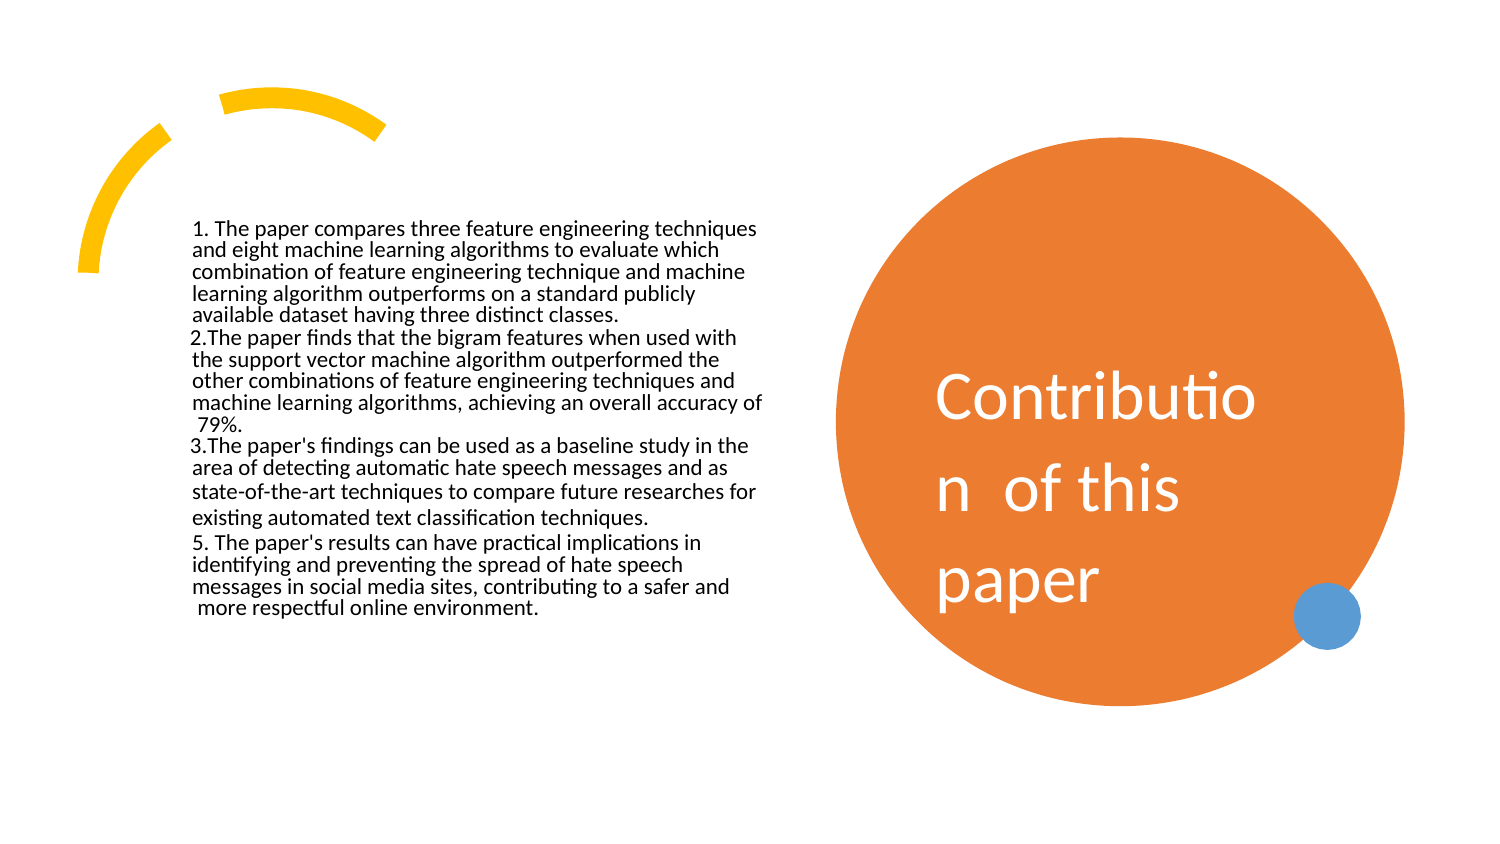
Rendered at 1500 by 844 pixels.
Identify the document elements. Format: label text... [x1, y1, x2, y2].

title 1. The paper compares three feature engineering techniques and eight machine learning algorithms to evaluate which combination of feature engineering technique and machine learning algorithm outperforms on a standard publicly available dataset having three distinct classes. [189, 210, 767, 320]
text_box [835, 137, 1405, 707]
text_box The paper finds that the bigram features when used with the support vector machine algorithm outperformed the other combinations of feature engineering techniques and machine learning algorithms, achieving an overall accuracy of 79%. The paper's findings can be used as a baseline study in the area of detecting automatic hate speech messages and as state-of-the-art techniques to compare future researches for existing automated text classification techniques. 5. The paper's results can have practical implications in identifying and preventing the spread of hate speech messages in social media sites, contributing to a safer and more respectful online environment. [189, 320, 768, 621]
